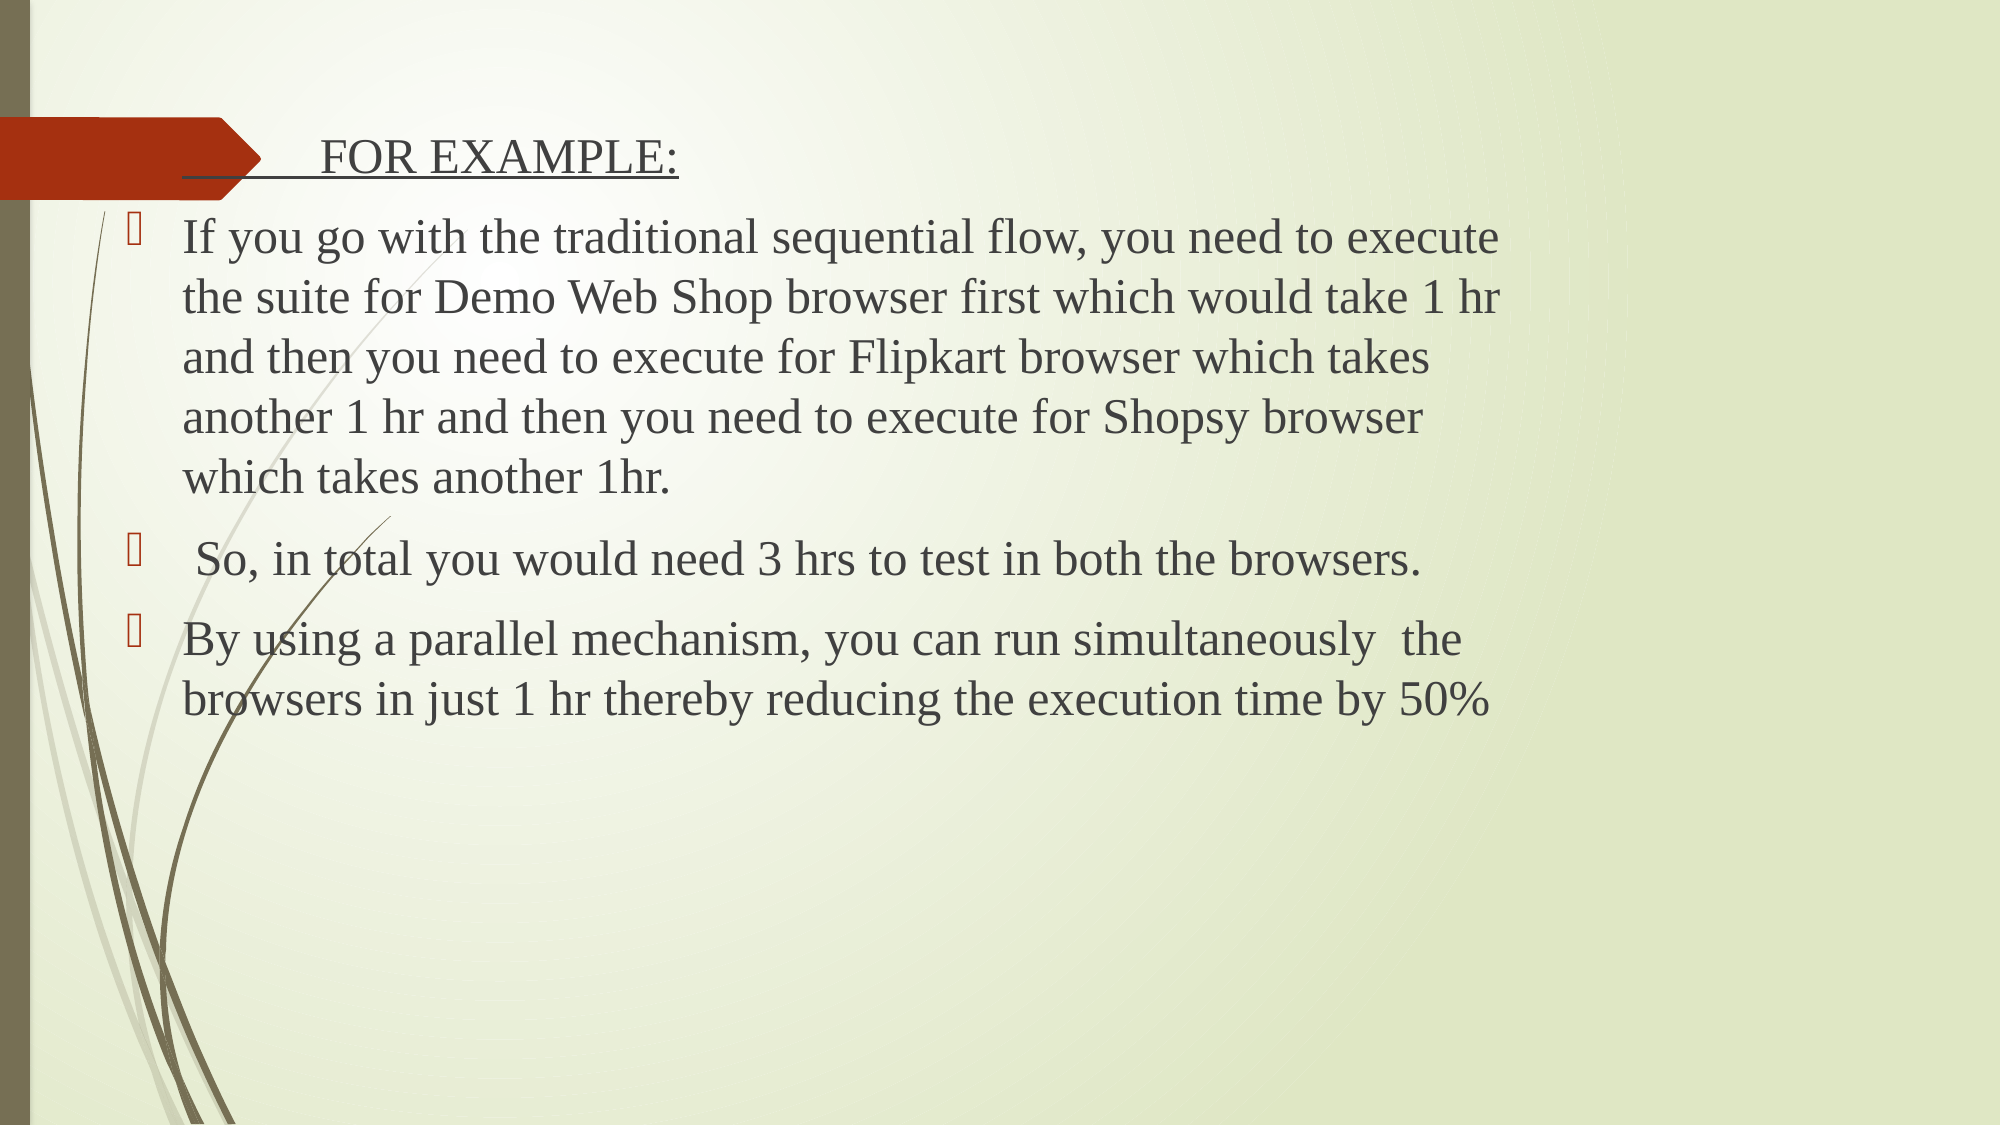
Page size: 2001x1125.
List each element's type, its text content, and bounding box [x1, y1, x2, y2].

list FOR EXAMPLE: If you go with the traditional sequential flow, you need to execute the suite for Demo Web Shop browser first which would take 1 hr and then you need to execute for Flipkart browser which takes another 1 hr and then you need to execute for Shopsy browser which takes another 1hr. So, in total you would need 3 hrs to test in both the browsers. By using a parallel mechanism, you can run simultaneously the browsers in just 1 hr thereby reducing the execution time by 50% [111, 115, 1522, 991]
